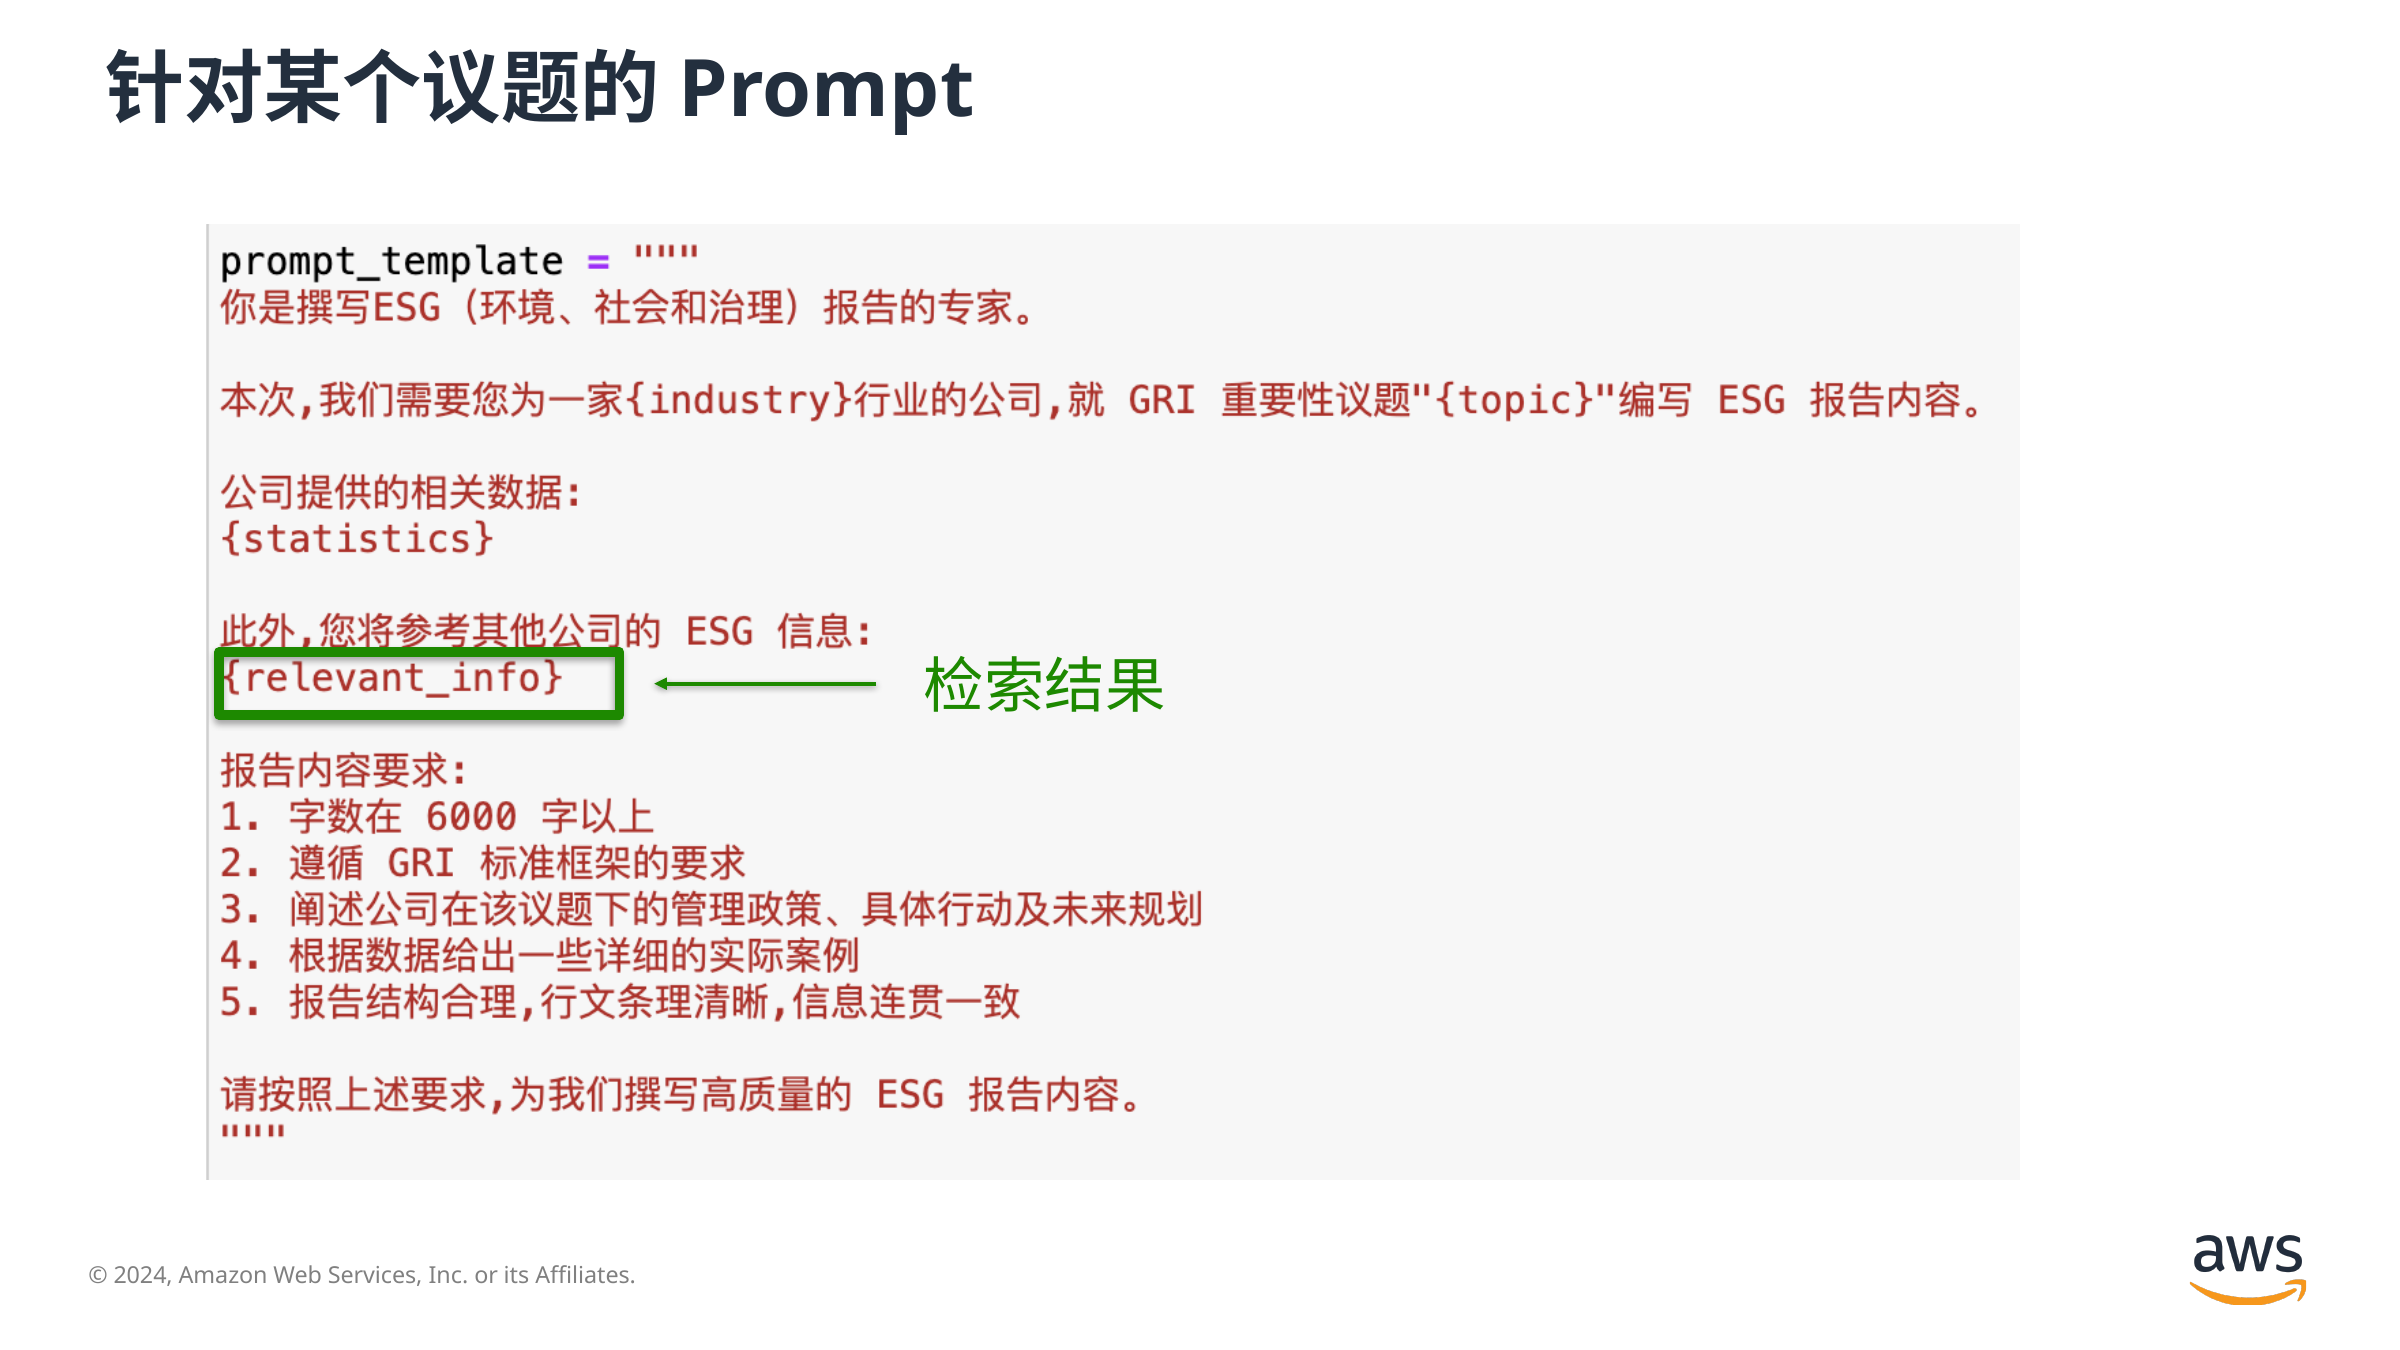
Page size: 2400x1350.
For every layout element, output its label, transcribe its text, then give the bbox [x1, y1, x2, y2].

title 针对某个议题的Prompt [90, 30, 2307, 174]
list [205, 224, 2020, 1181]
